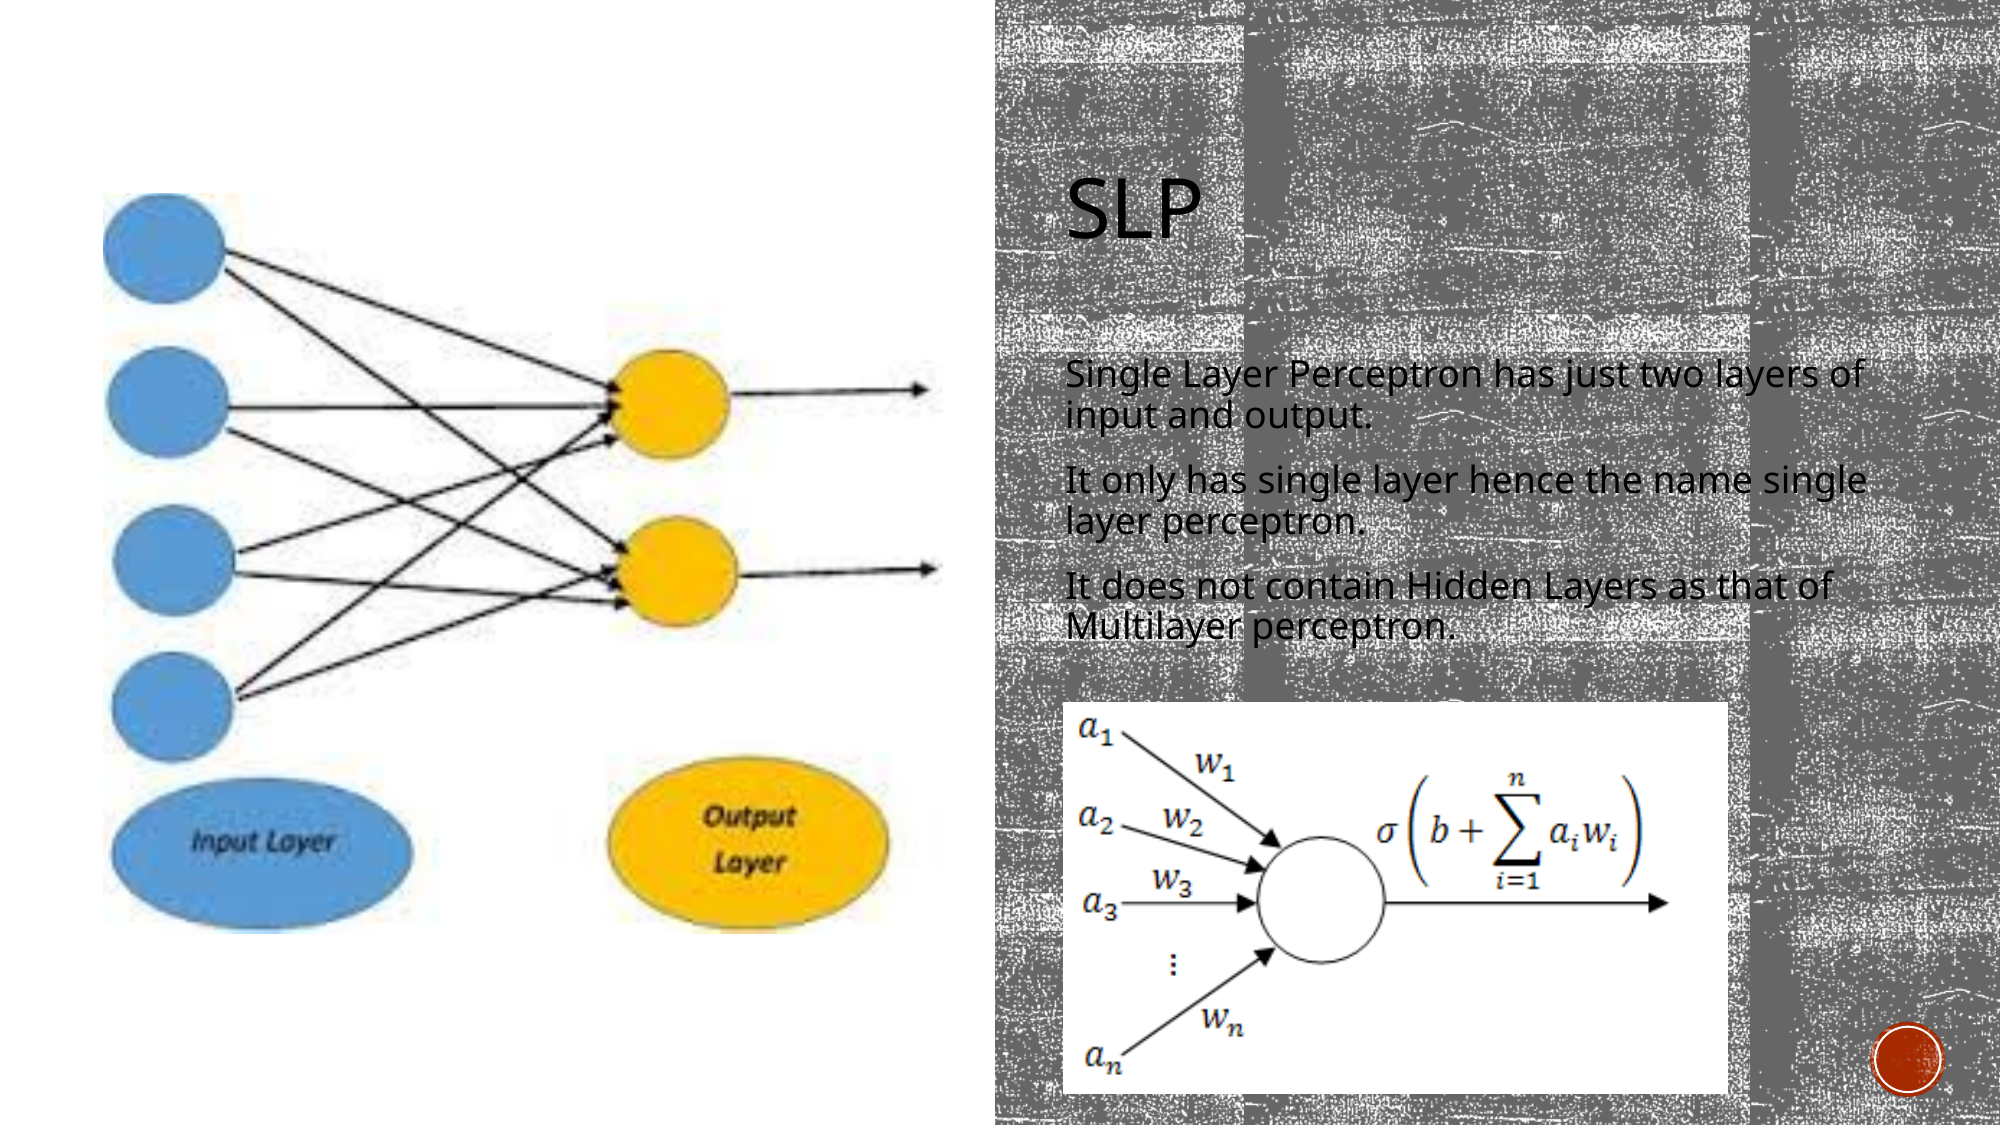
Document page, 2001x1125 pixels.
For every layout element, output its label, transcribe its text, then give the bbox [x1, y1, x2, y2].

picture [1063, 702, 1728, 1094]
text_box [1872, 1024, 1943, 1096]
picture [103, 193, 943, 934]
text_box [994, 0, 2000, 1125]
title SLP [1050, 79, 1920, 344]
list Single Layer Perceptron has just two layers of input and output. It only has single layer hence the name single layer perceptron. It does not contain Hidden Layers as that of Multilayer perceptron. [1050, 348, 1920, 1013]
